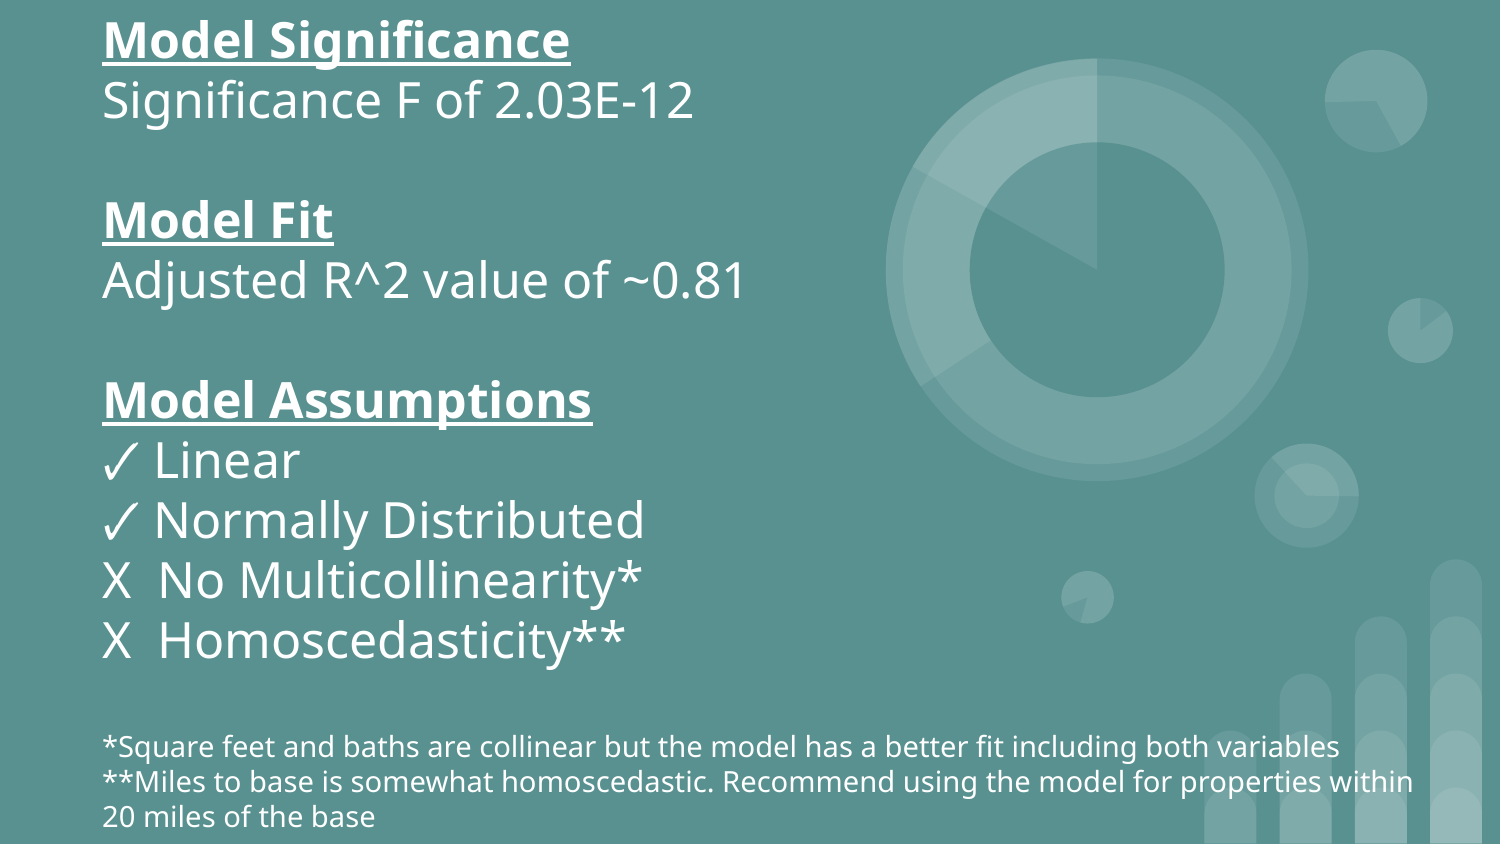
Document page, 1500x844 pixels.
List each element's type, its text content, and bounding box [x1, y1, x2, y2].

title Model Significance Significance F of 2.03E-12 Model Fit Adjusted R^2 value of ~0.81 Model Assumptions 🗸 Linear 🗸 Normally Distributed X No Multicollinearity* X Homoscedasticity** *Square feet and baths are collinear but the model has a better fit including both variables **Miles to base is somewhat homoscedastic. Recommend using the model for properties within 20 miles of the base [86, 59, 1459, 844]
